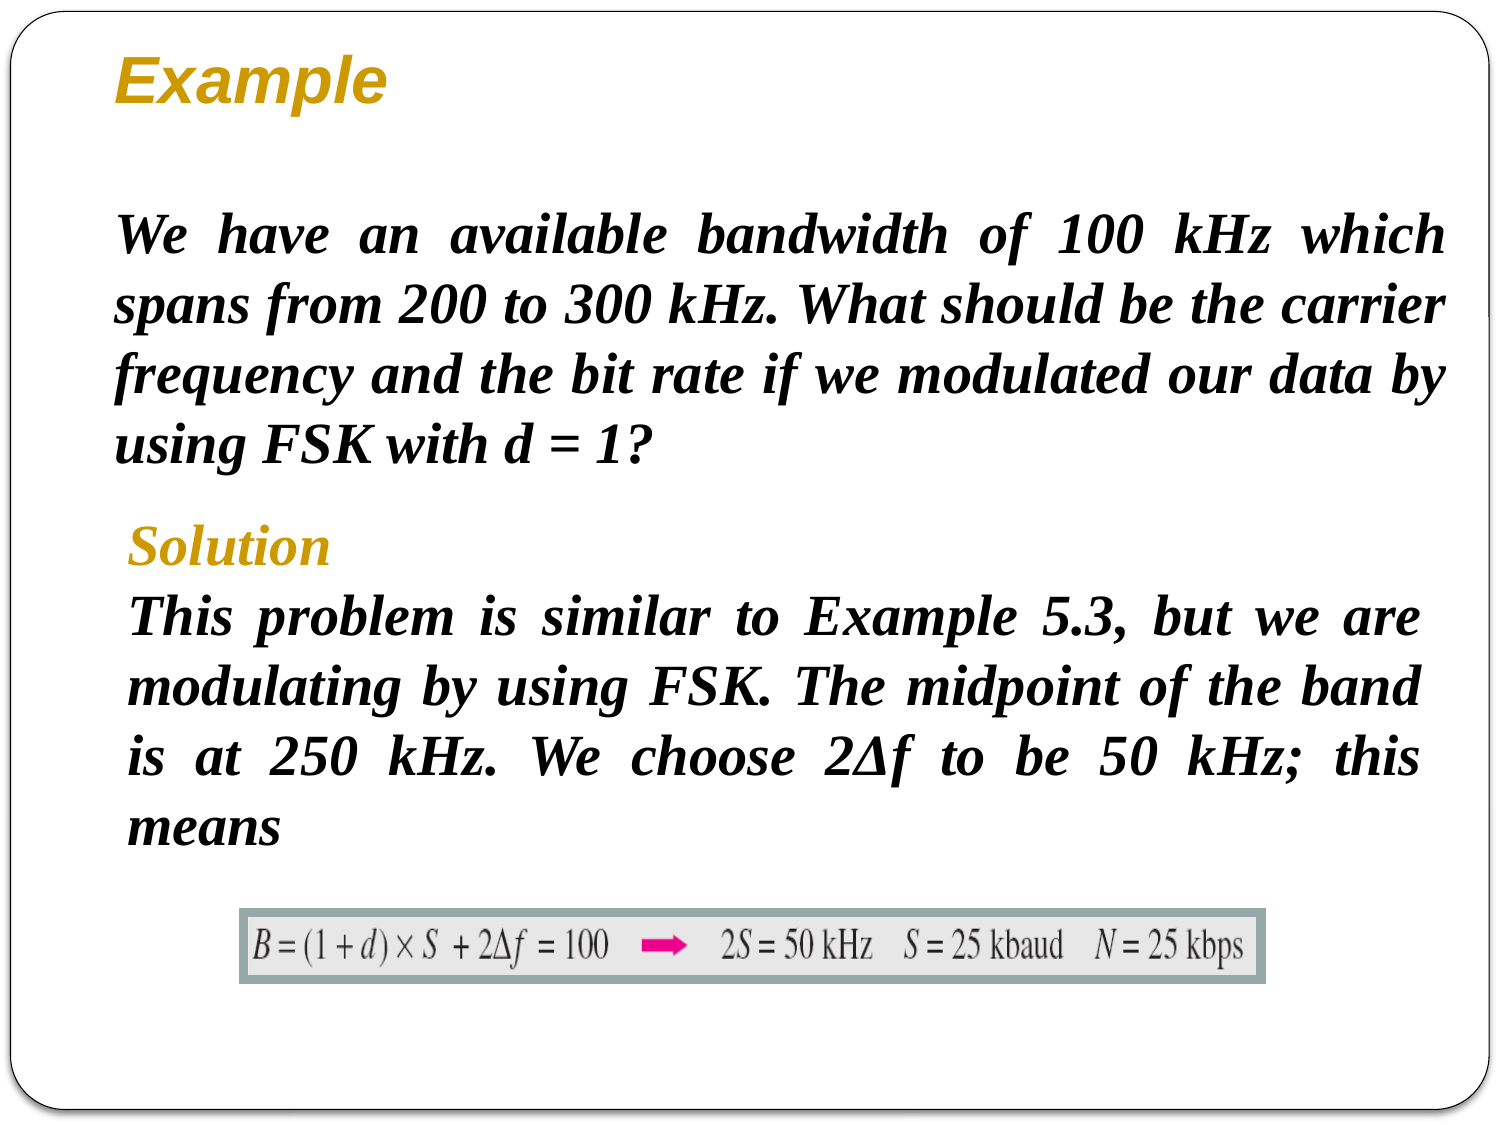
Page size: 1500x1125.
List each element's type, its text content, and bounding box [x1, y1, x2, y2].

text_box Example [99, 28, 705, 124]
picture [248, 917, 1257, 976]
text_box We have an available bandwidth of 100 kHz which spans from 200 to 300 kHz. What should be the carrier frequency and the bit rate if we modulated our data by using FSK with d = 1? [99, 187, 1463, 483]
text_box Solution This problem is similar to Example 5.3, but we are modulating by using FSK. The midpoint of the band is at 250 kHz. We choose 2Δf to be 50 kHz; this means [112, 500, 1438, 865]
